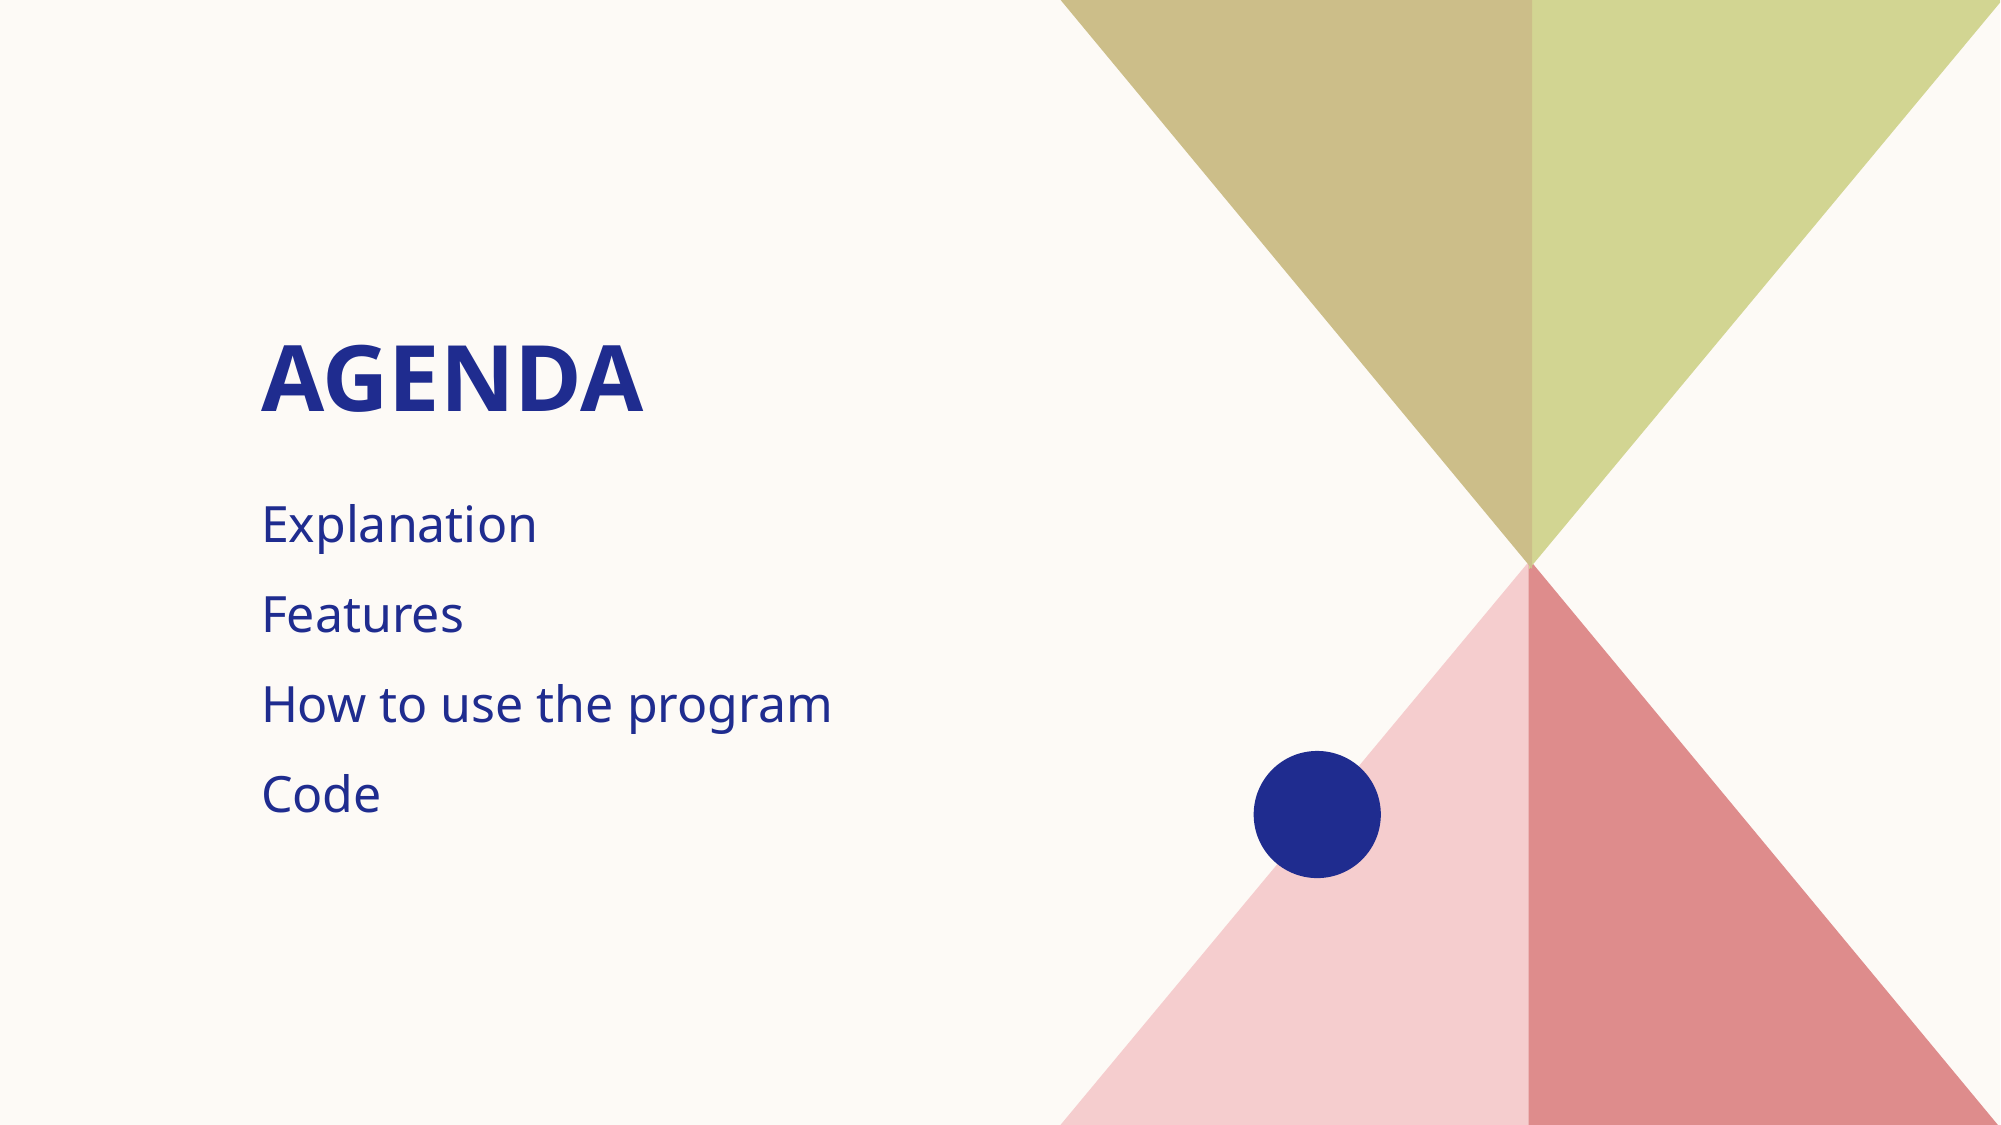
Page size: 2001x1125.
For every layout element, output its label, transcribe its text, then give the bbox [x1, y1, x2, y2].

title AGENDA [246, 311, 1180, 438]
list Explanation Features ​How to use the program Code [246, 454, 1180, 967]
